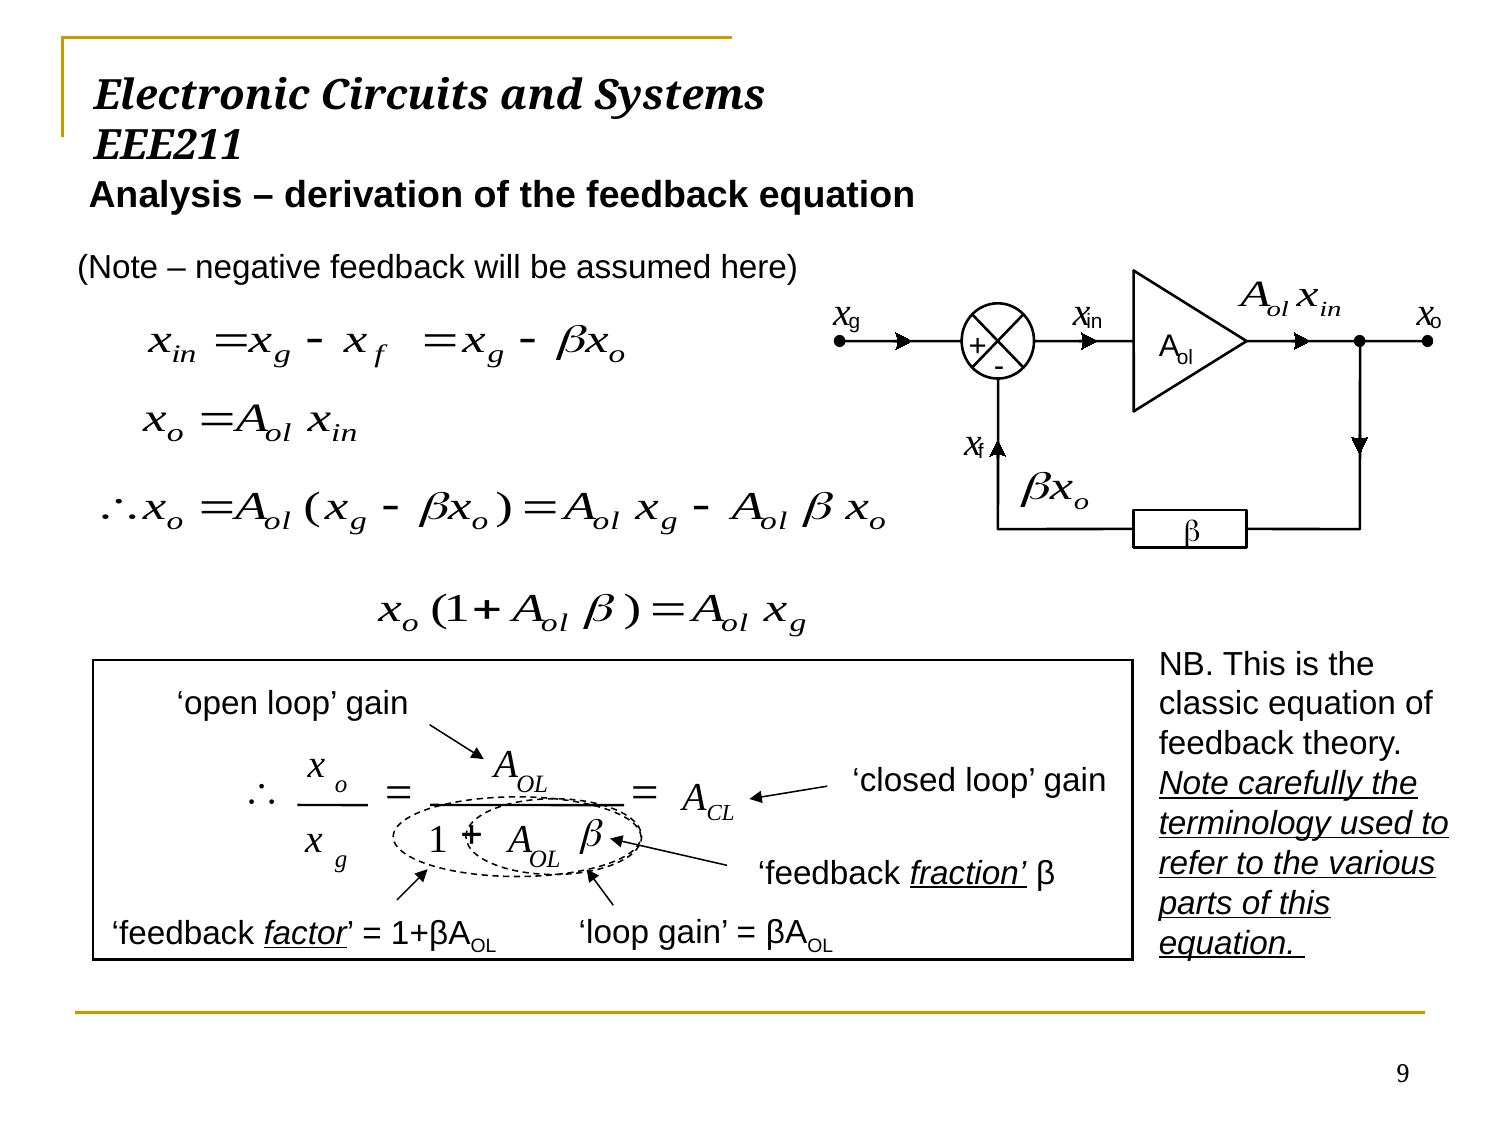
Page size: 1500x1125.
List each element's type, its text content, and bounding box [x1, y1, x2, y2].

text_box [749, 749, 1134, 806]
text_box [131, 391, 369, 451]
text_box NB. This is the classic equation of feedback theory. Note carefully the terminology used to refer to the various parts of this equation. [1143, 634, 1479, 969]
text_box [832, 269, 1442, 549]
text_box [136, 312, 636, 378]
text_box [96, 796, 642, 960]
text_box Analysis – derivation of the feedback equation [73, 162, 1063, 223]
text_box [161, 673, 484, 760]
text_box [95, 479, 827, 546]
text_box [868, 813, 1133, 960]
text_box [366, 581, 820, 647]
text_box [93, 659, 1133, 798]
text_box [643, 798, 866, 836]
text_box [609, 838, 1071, 900]
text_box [645, 907, 866, 959]
title Electronic Circuits and Systems EEE211 [78, 60, 1418, 152]
slide_number 9 [1074, 1023, 1426, 1100]
text_box (Note – negative feedback will be assumed here) [62, 237, 874, 293]
